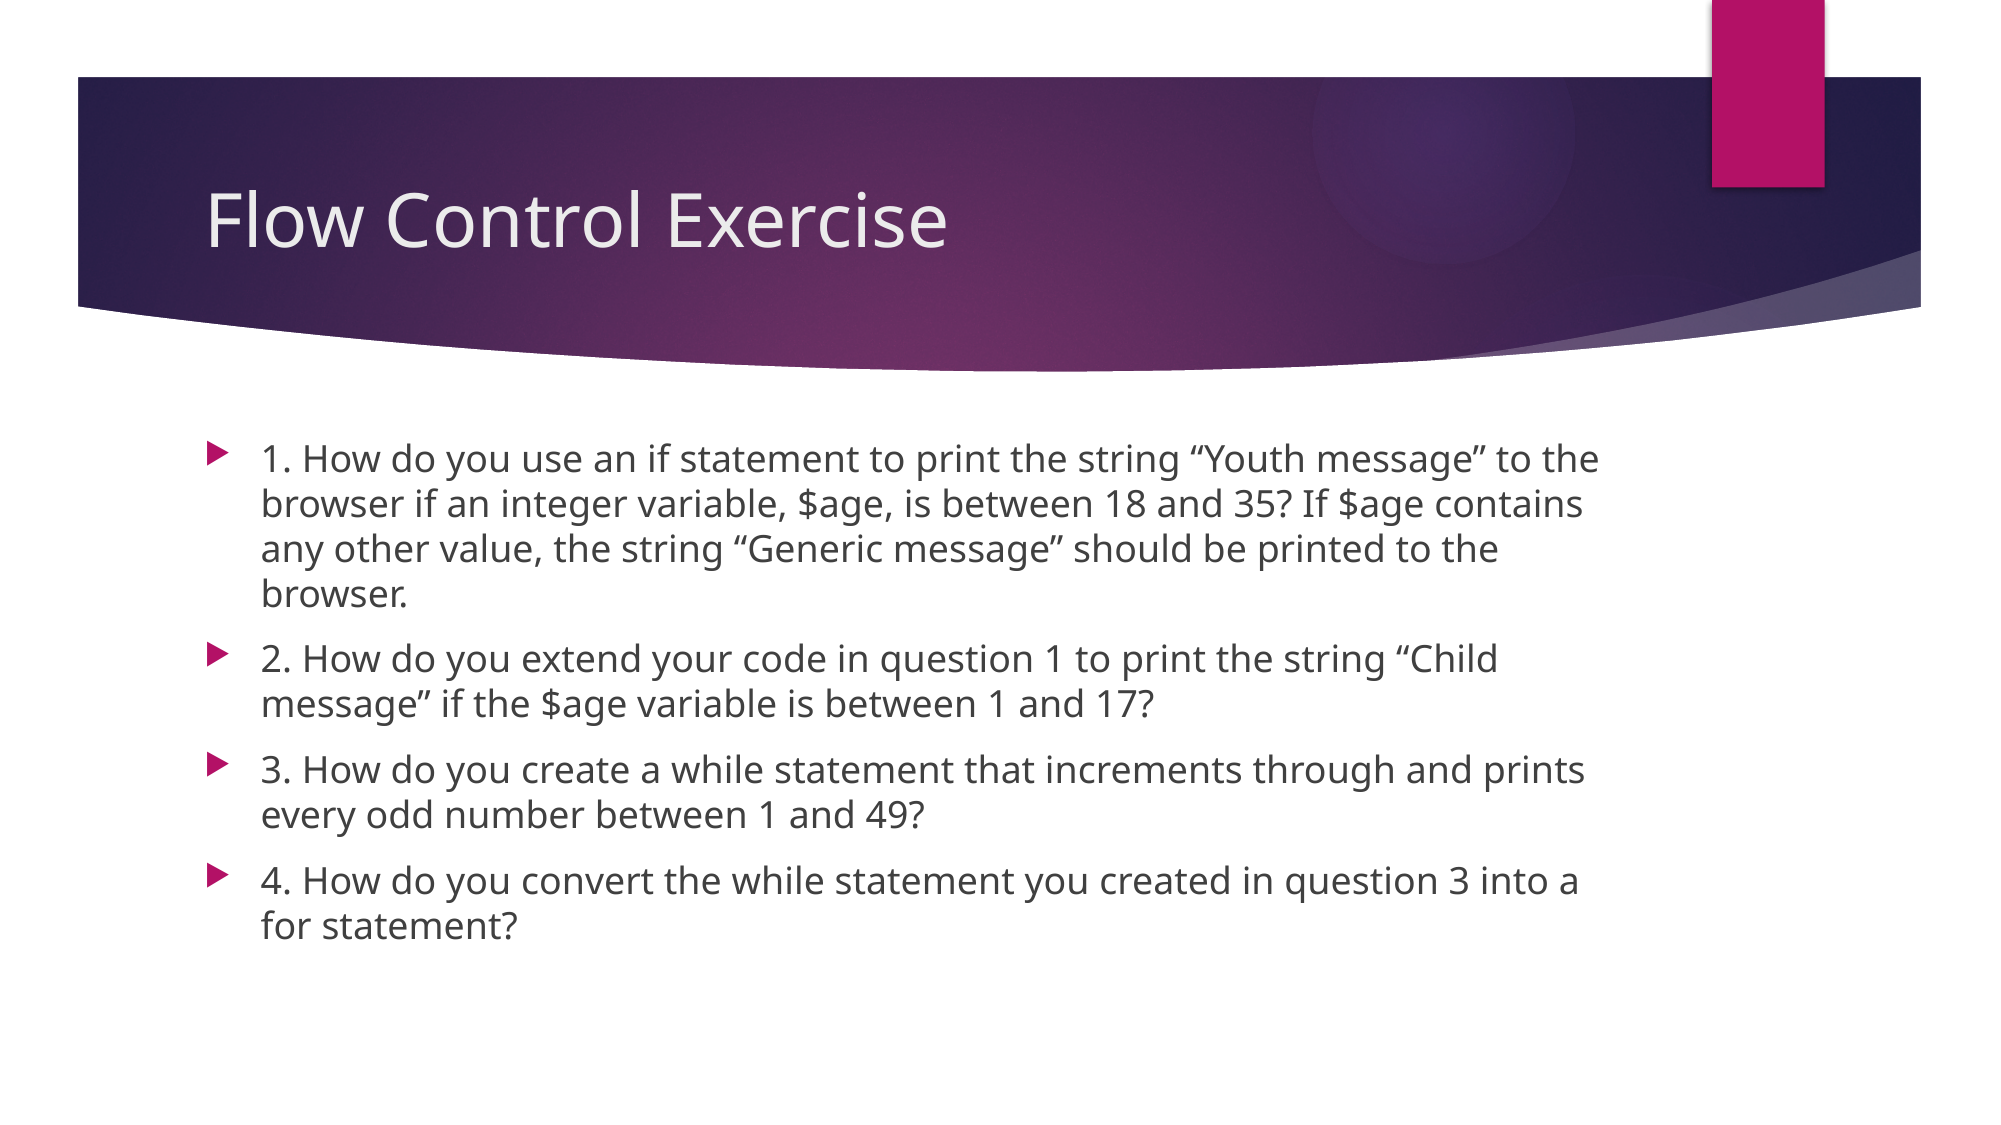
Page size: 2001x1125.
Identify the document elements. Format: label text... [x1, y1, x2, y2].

list 1. How do you use an if statement to print the string “Youth message” to the browser if an integer variable, $age, is between 18 and 35? If $age contains any other value, the string “Generic message” should be printed to the browser. 2. How do you extend your code in question 1 to print the string “Child message” if the $age variable is between 1 and 17? 3. How do you create a while statement that increments through and prints every odd number between 1 and 49? 4. How do you convert the while statement you created in question 3 into a for statement? [189, 427, 1638, 988]
title Flow Control Exercise [189, 159, 1627, 276]
